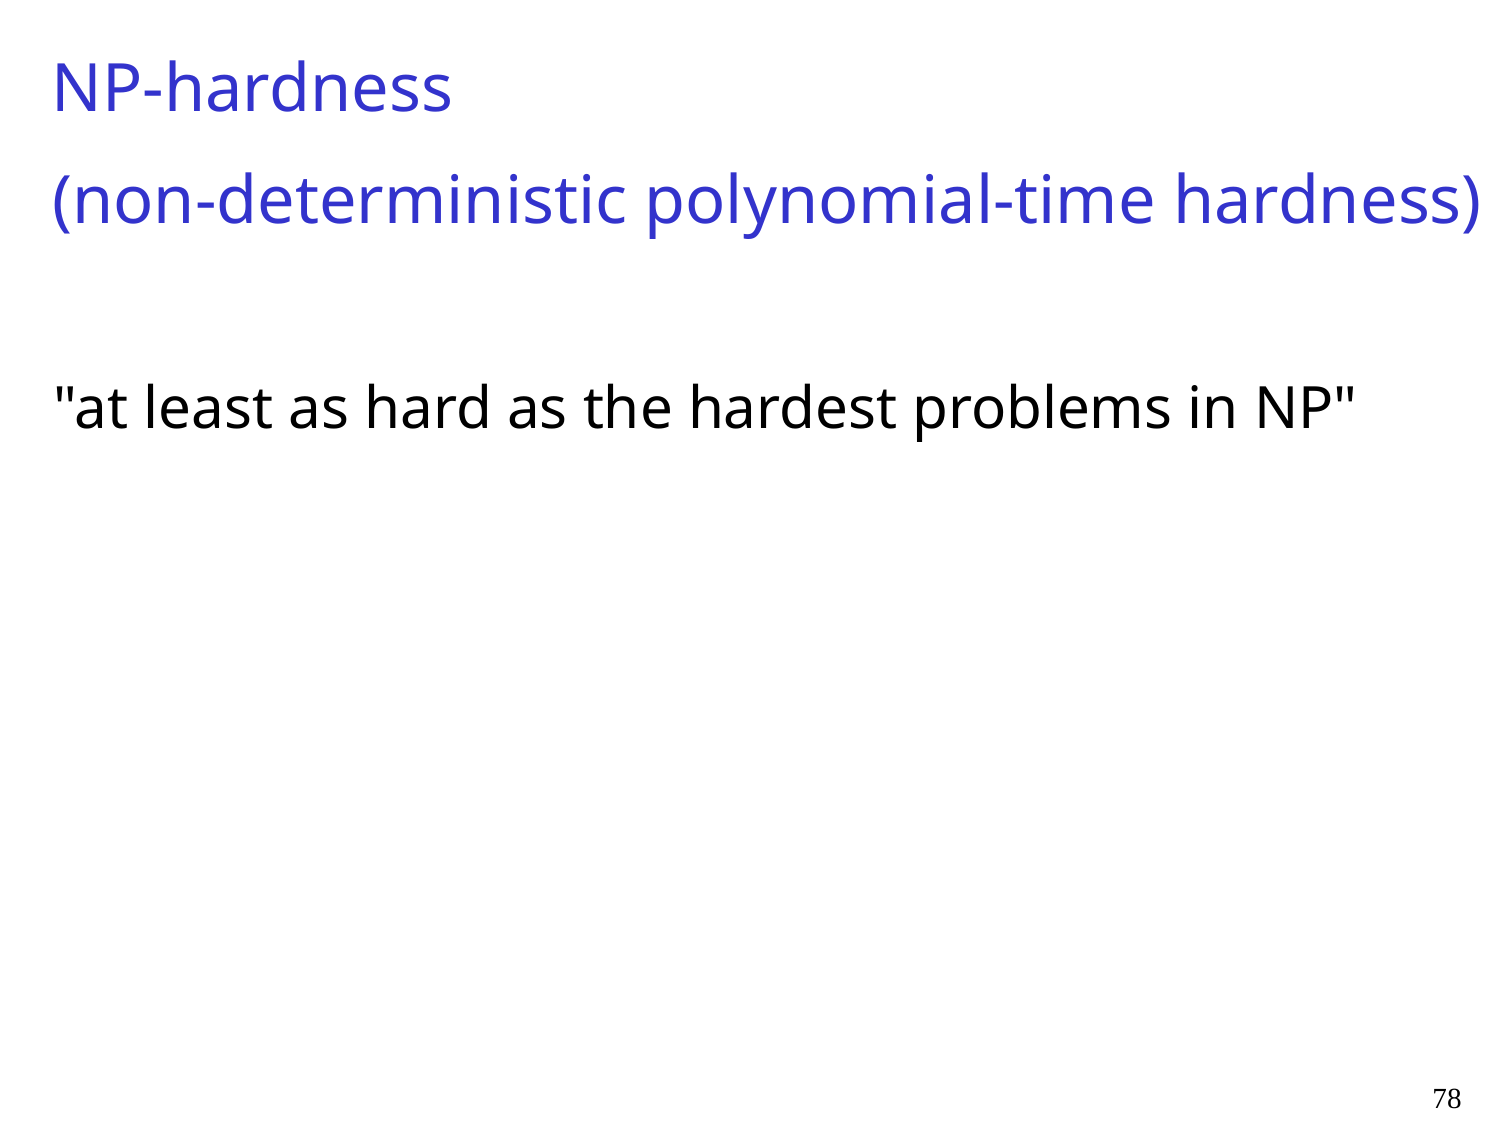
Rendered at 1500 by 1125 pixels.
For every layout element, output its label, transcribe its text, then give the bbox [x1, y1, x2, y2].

text_box NP-hardness [36, 37, 469, 133]
text_box (non-deterministic polynomial-time hardness) [37, 149, 1500, 245]
slide_number 78 [1164, 1071, 1478, 1123]
text_box "at least as hard as the hardest problems in NP" [38, 362, 1500, 448]
